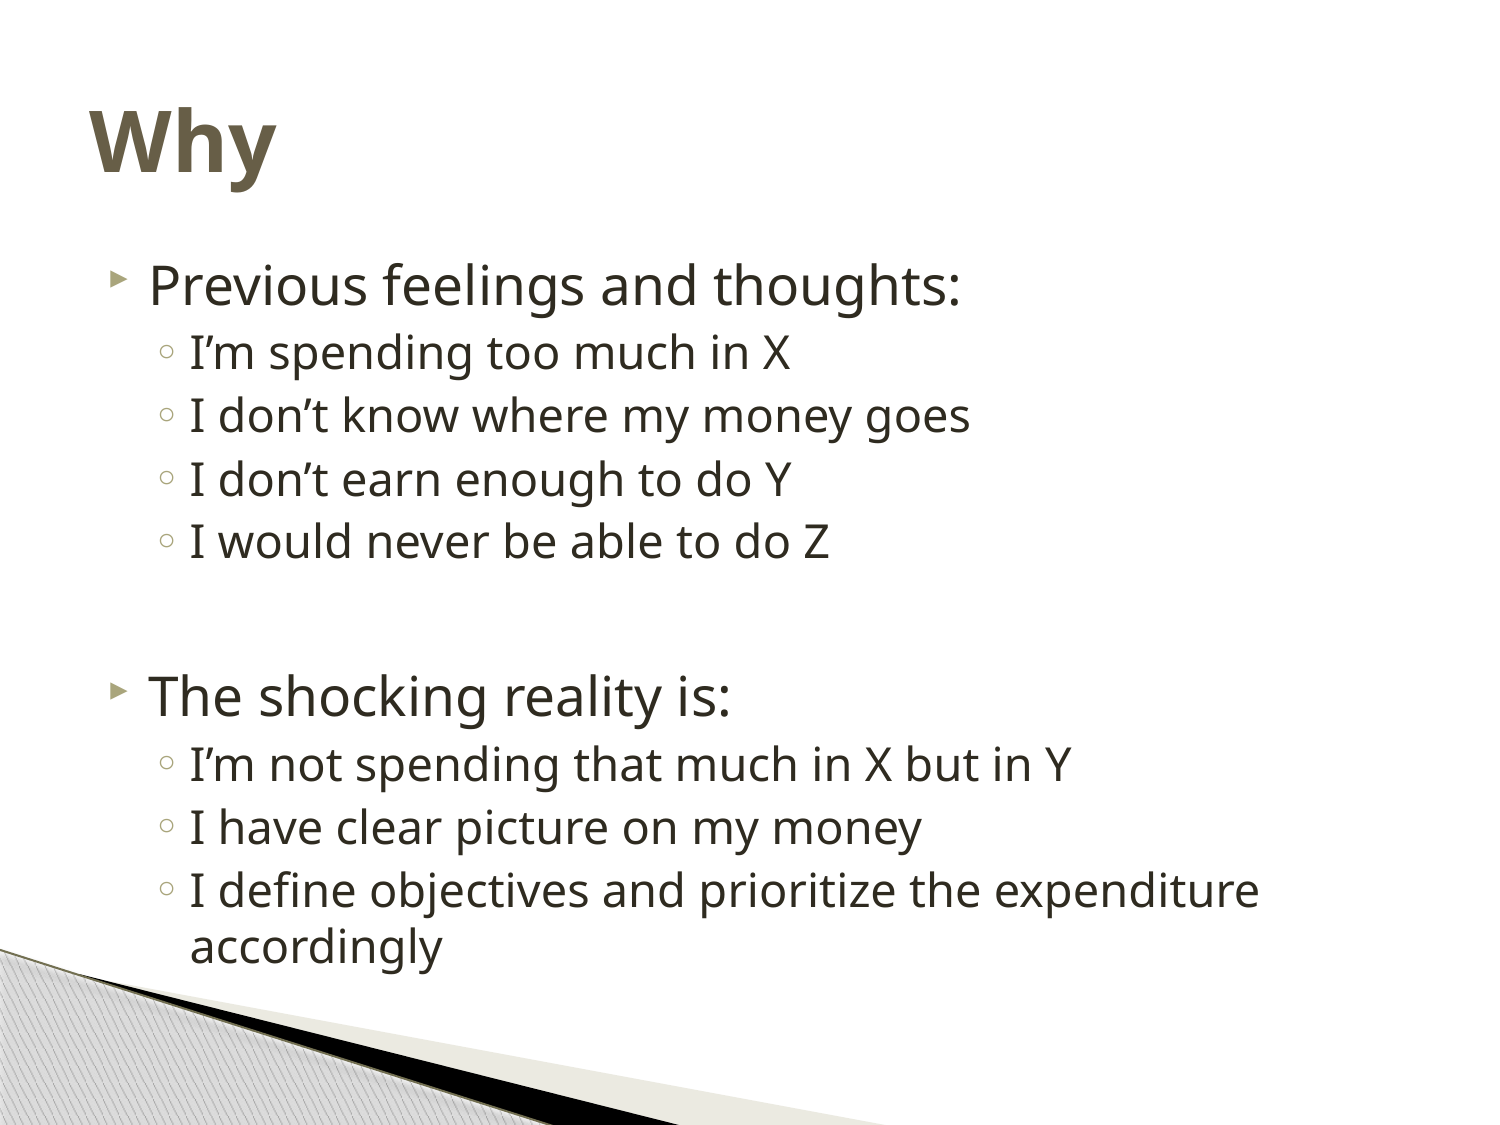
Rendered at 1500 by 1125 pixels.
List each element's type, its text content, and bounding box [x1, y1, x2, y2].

list Previous feelings and thoughts: I’m spending too much in X I don’t know where my money goes I don’t earn enough to do Y I would never be able to do Z The shocking reality is: I’m not spending that much in X but in Y I have clear picture on my money I define objectives and prioritize the expenditure accordingly [75, 243, 1425, 986]
title Why [75, 45, 1425, 233]
